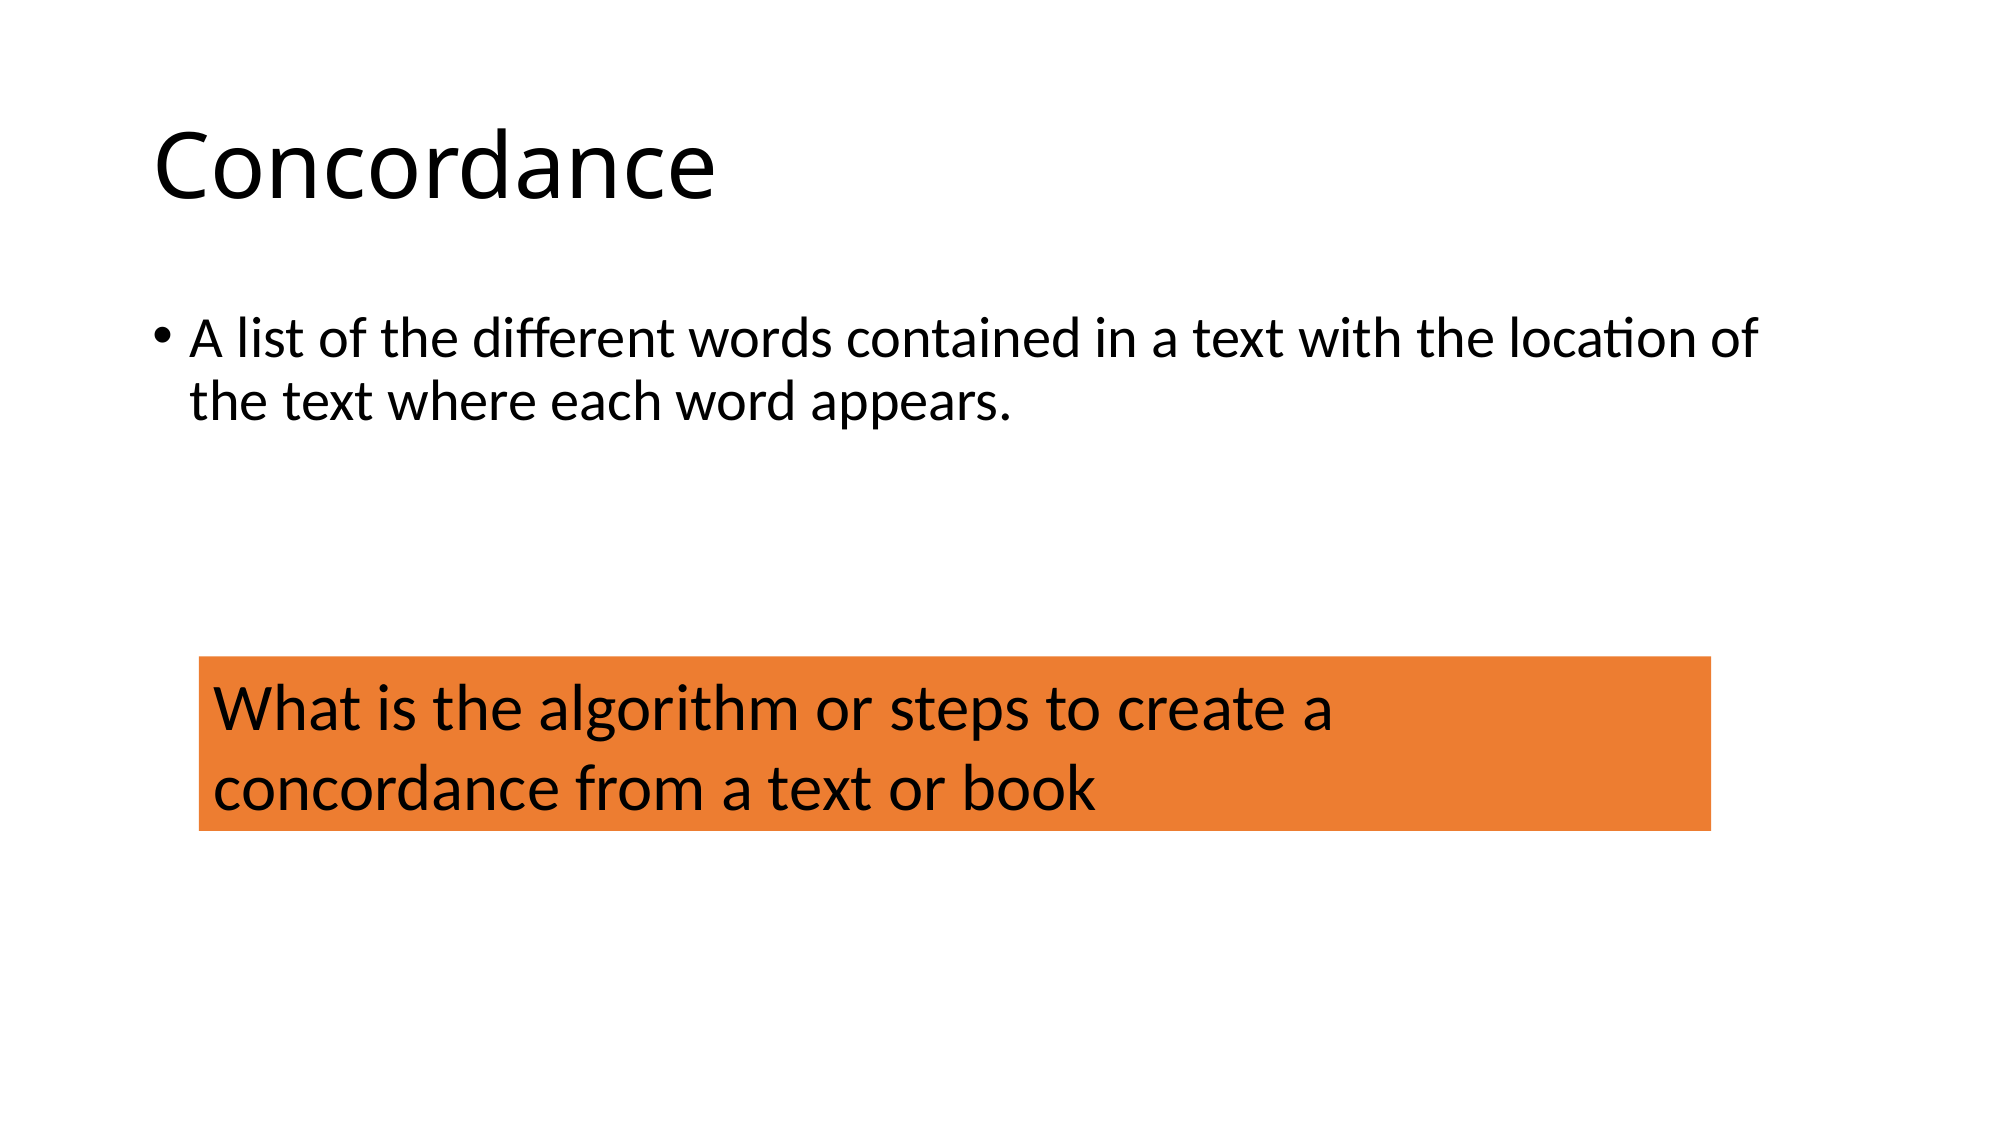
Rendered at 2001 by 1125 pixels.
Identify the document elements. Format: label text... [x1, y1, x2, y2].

text_box What is the algorithm or steps to create a concordance from a text or book [198, 656, 1712, 831]
list A list of the different words contained in a text with the location of the text where each word appears. [137, 299, 1863, 1014]
title Concordance [137, 59, 1863, 278]
